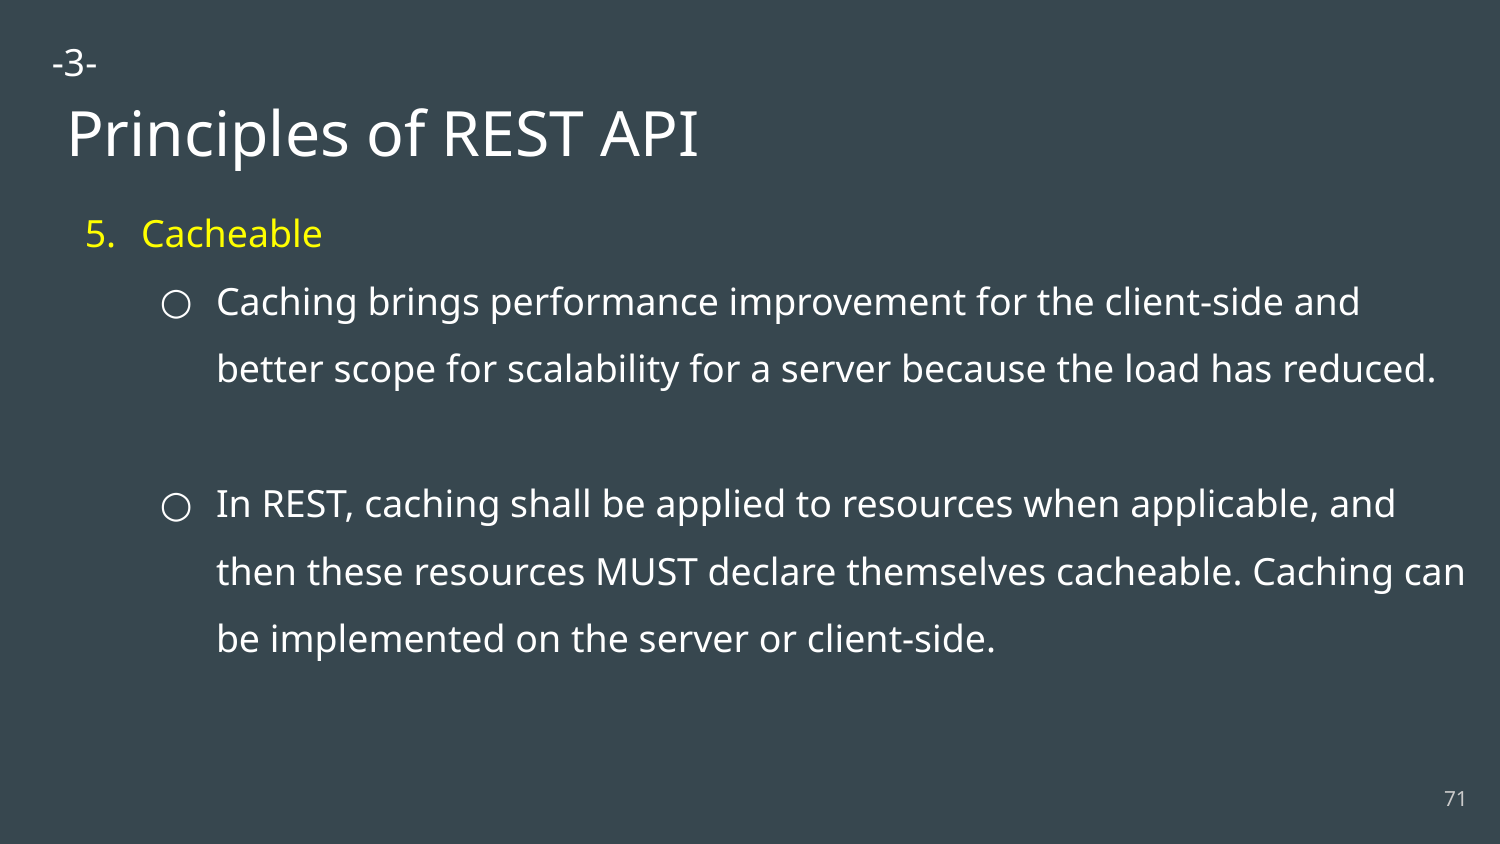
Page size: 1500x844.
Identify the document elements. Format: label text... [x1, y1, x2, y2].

slide_number ‹#› [1392, 767, 1483, 833]
list Cacheable Caching brings performance improvement for the client-side and better scope for scalability for a server because the load has reduced. In REST, caching shall be applied to resources when applicable, and then these resources MUST declare themselves cacheable. Caching can be implemented on the server or client-side. [51, 172, 1490, 723]
title Principles of REST API [51, 78, 1360, 172]
text_box -3- [36, 24, 114, 63]
